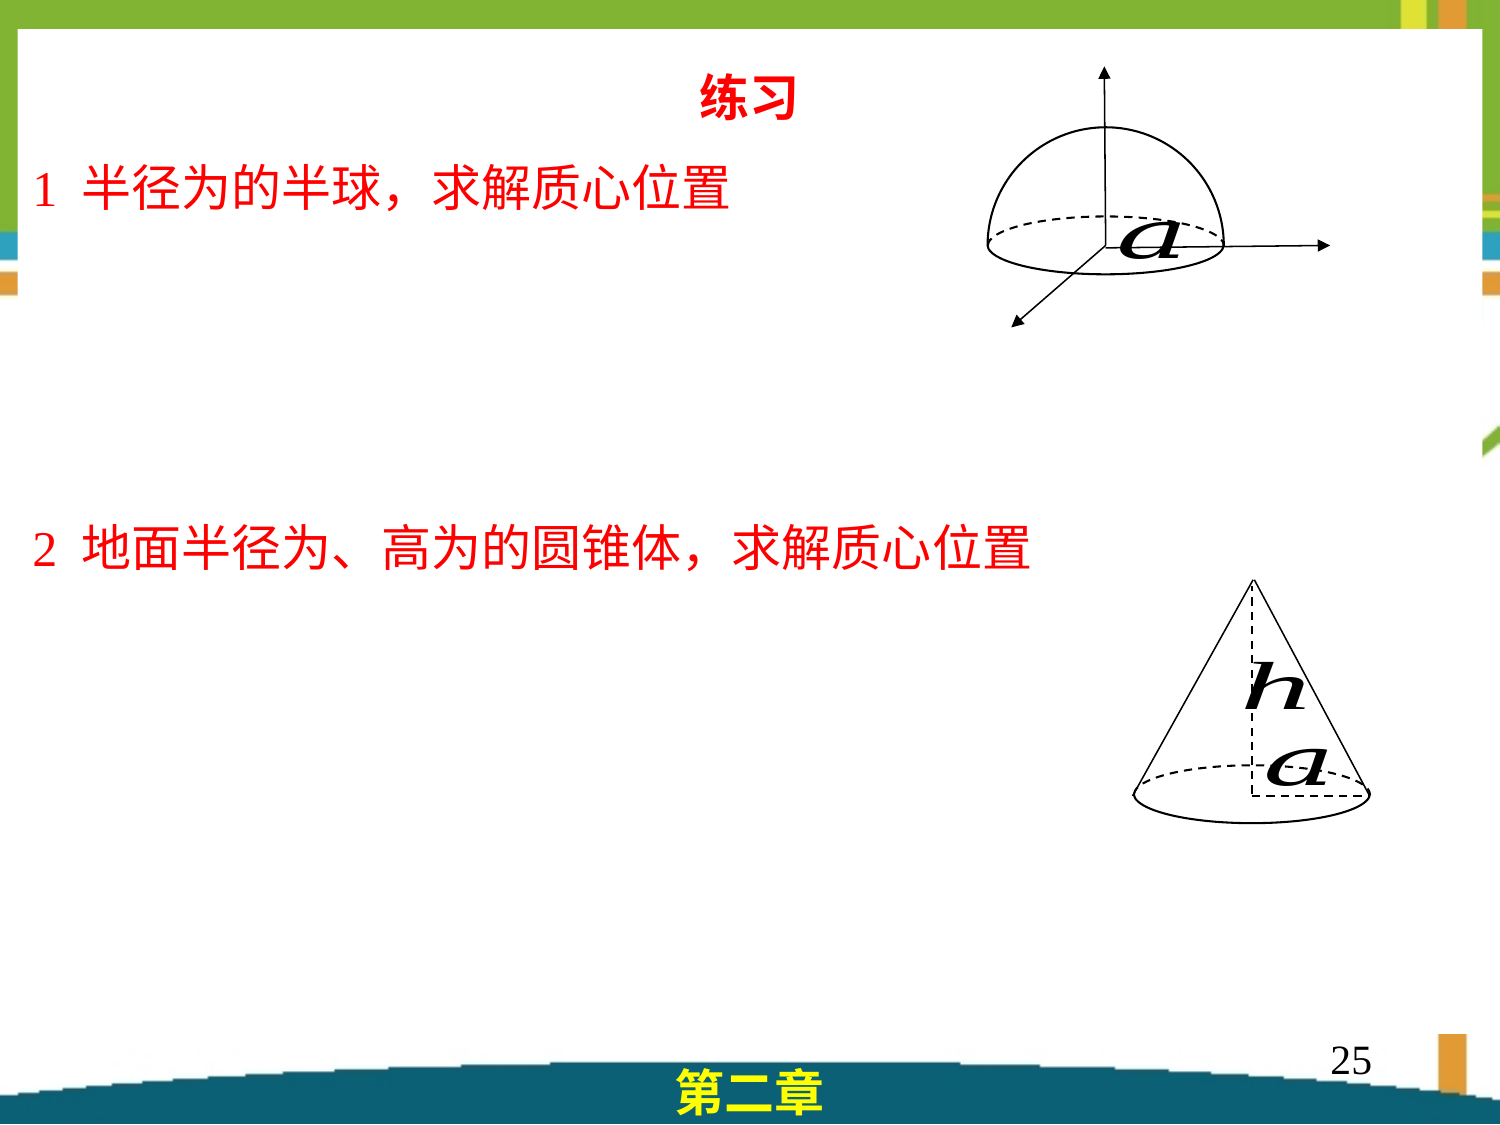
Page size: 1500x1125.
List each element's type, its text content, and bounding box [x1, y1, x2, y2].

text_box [1132, 579, 1254, 796]
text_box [1254, 579, 1370, 797]
text_box [1106, 127, 1220, 215]
slide_number 25 [1074, 1025, 1388, 1100]
text_box [991, 127, 1104, 215]
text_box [1133, 764, 1371, 825]
picture [0, 0, 1500, 1124]
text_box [987, 215, 1224, 276]
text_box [1011, 276, 1106, 328]
